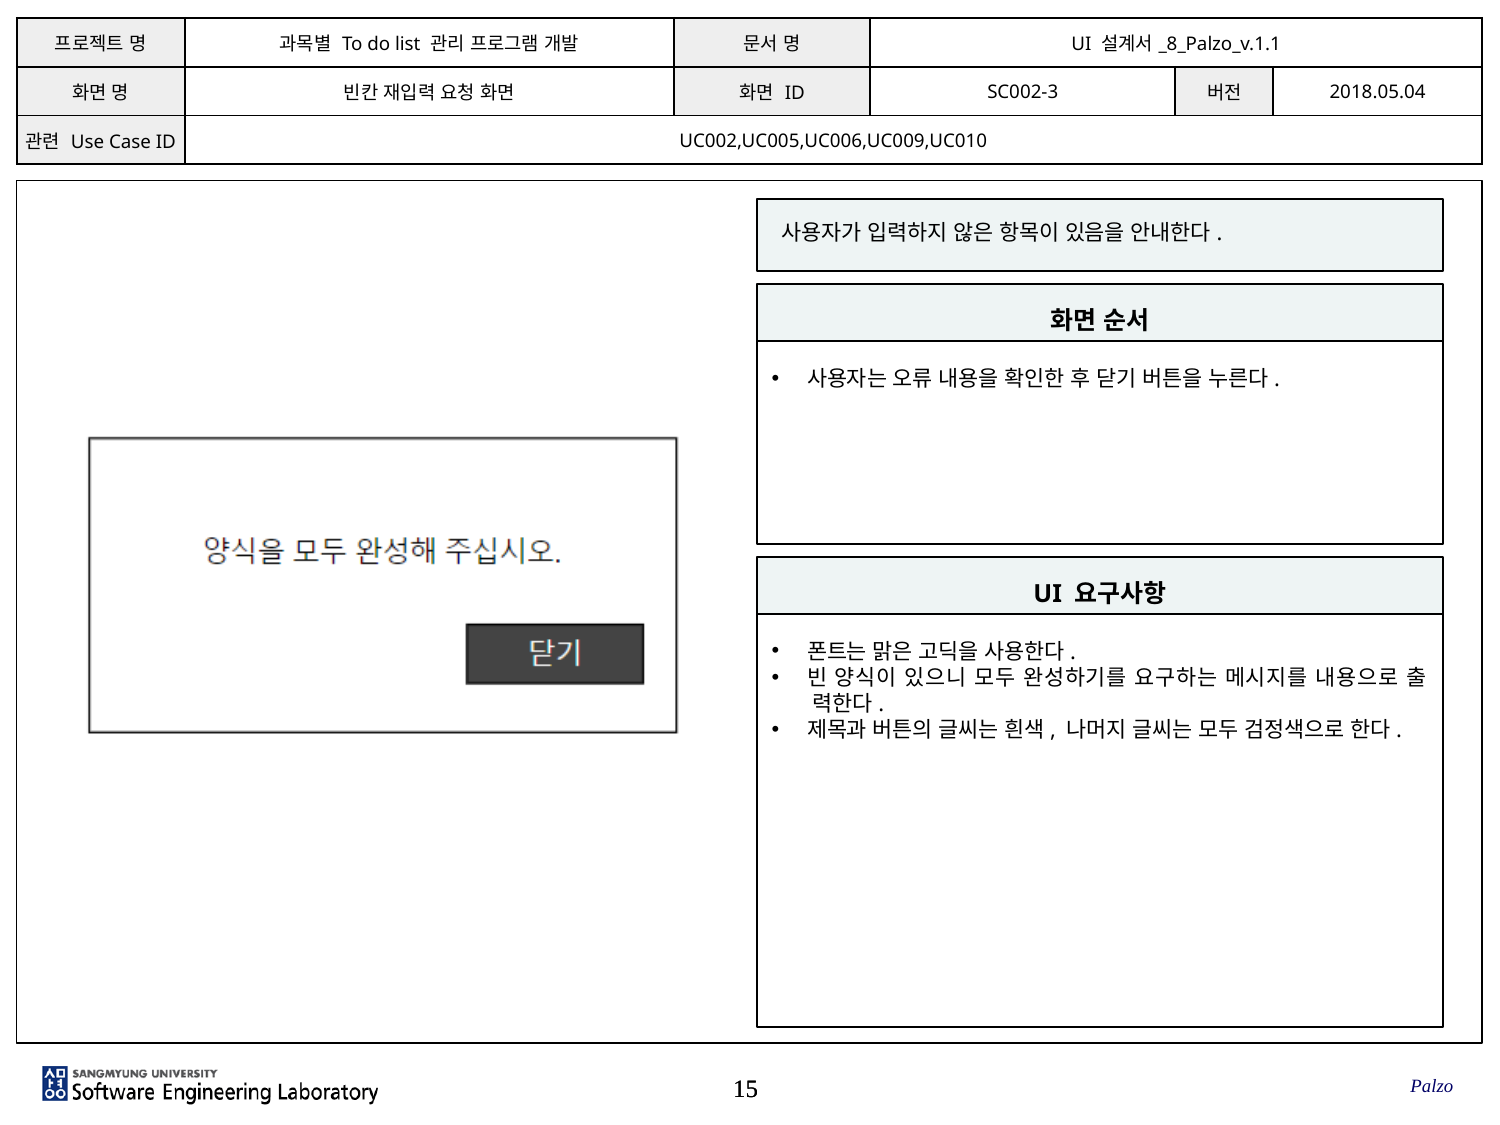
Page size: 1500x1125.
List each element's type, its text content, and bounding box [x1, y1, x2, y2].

table_cell 2018.05.04 [1274, 68, 1481, 115]
footer Palzo [994, 1060, 1454, 1110]
table_cell SC002-3 [871, 68, 1174, 115]
table_cell 빈칸 재입력 요청 화면 [186, 68, 673, 115]
picture [42, 1066, 382, 1106]
text_box 사용자가 입력하지 않은 항목이 있음을 안내한다. [756, 198, 1444, 271]
table_header UI 설계서_8_Palzo_v.1.1 [871, 19, 1481, 66]
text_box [756, 556, 1444, 1028]
table_cell UC002,UC005,UC006,UC009,UC010 [186, 116, 1481, 163]
table_cell 버전 [1176, 68, 1272, 115]
table_cell 화면 명 [18, 68, 184, 115]
picture [84, 431, 682, 740]
table_header 과목별 To do list 관리 프로그램 개발 [186, 19, 673, 66]
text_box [756, 283, 1444, 544]
table_header 문서 명 [675, 19, 869, 66]
table_cell 관련 Use Case ID [18, 116, 184, 163]
table_cell 화면 ID [675, 68, 869, 115]
table_header 프로젝트 명 [18, 19, 184, 66]
